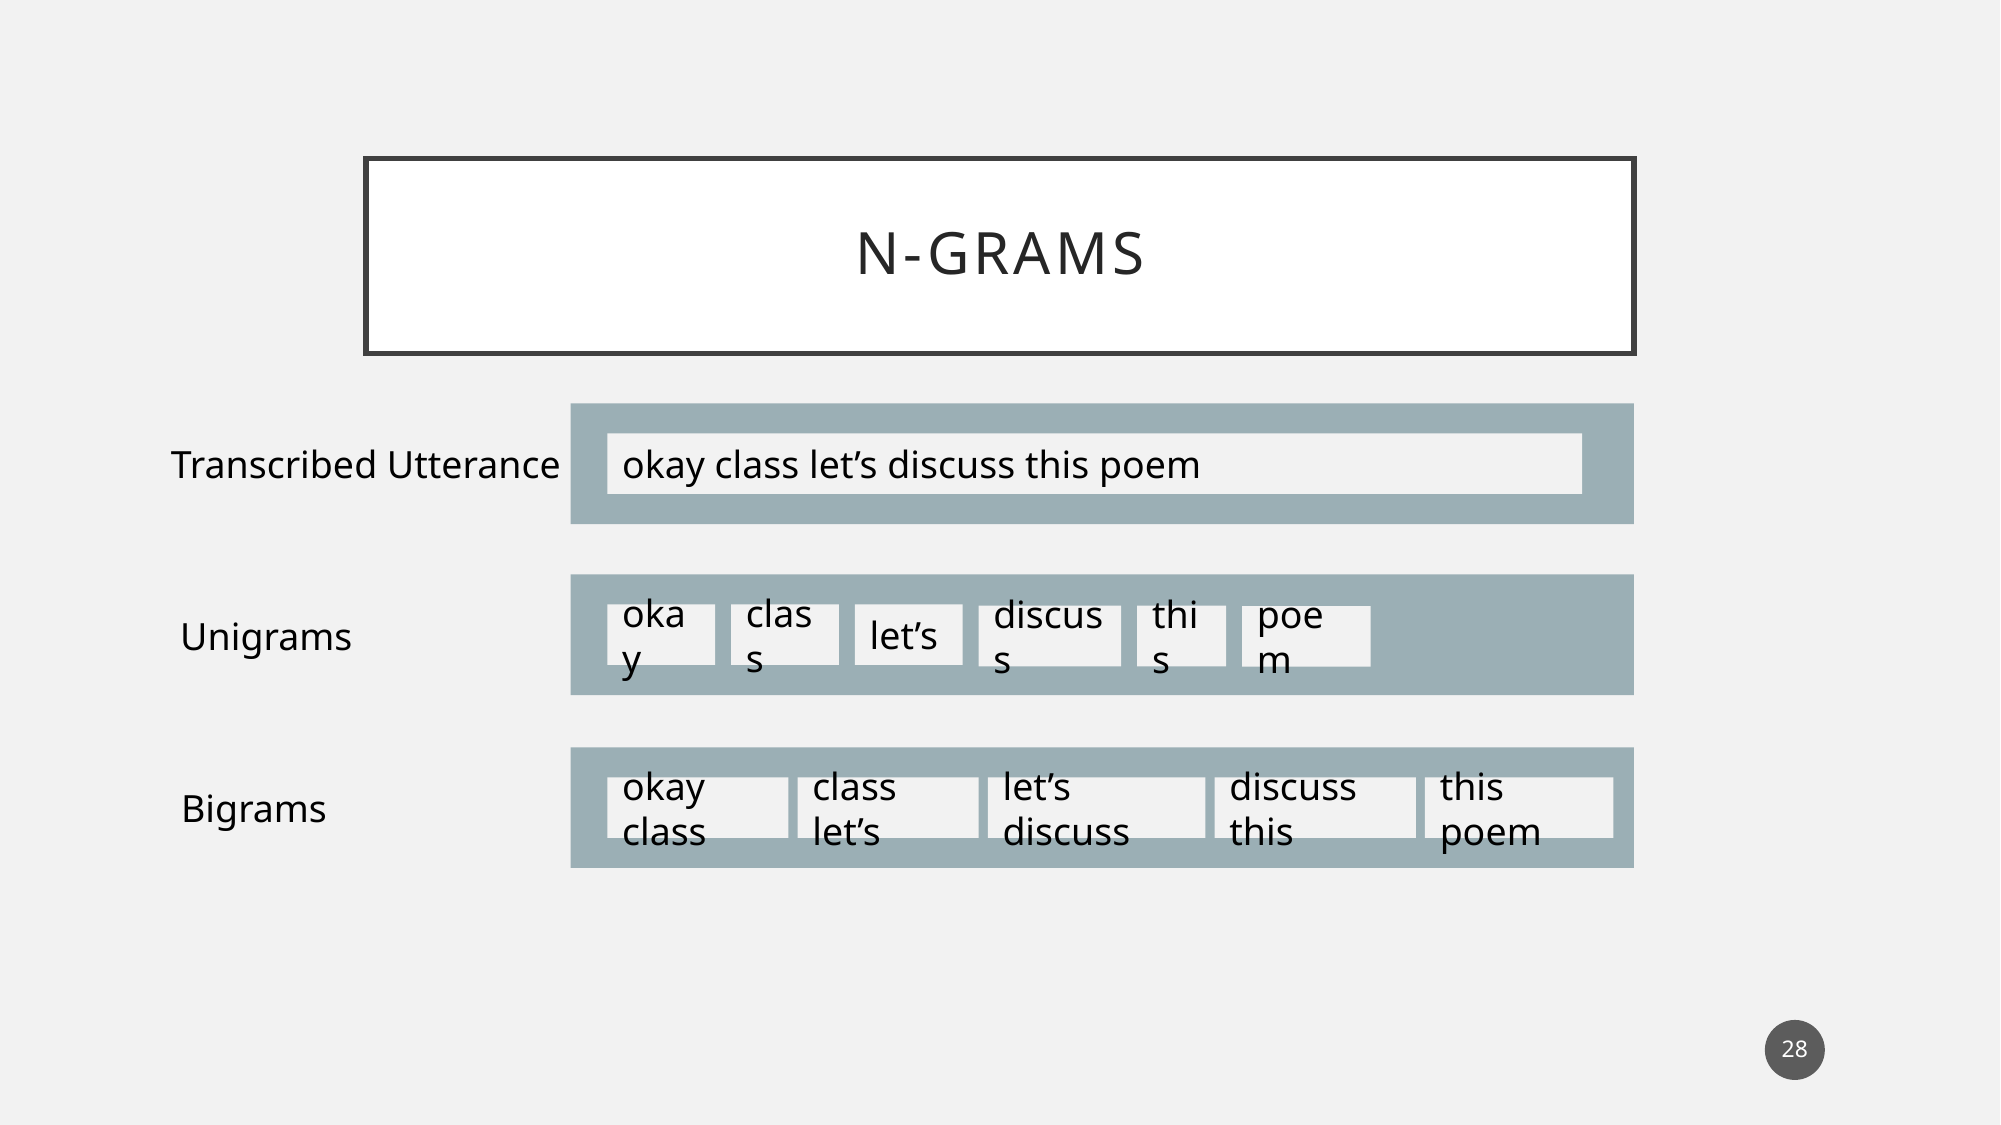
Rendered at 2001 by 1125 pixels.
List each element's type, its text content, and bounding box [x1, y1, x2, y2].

text_box let’s [854, 603, 964, 666]
title N-grams [363, 156, 1637, 356]
text_box okay [606, 603, 716, 666]
text_box discuss [978, 605, 1122, 667]
text_box [570, 402, 1635, 525]
text_box class [730, 603, 840, 666]
text_box poem [1241, 605, 1372, 668]
text_box this [1136, 605, 1227, 667]
text_box okay class [606, 776, 789, 839]
text_box this poem [1424, 776, 1614, 839]
slide_number 28 [1764, 1019, 1825, 1080]
text_box class let’s [797, 776, 980, 839]
text_box Unigrams [165, 605, 368, 666]
text_box Transcribed Utterance [156, 433, 570, 494]
text_box discuss this [1214, 776, 1417, 839]
text_box [570, 746, 1635, 869]
text_box let’s discuss [987, 776, 1206, 839]
text_box Bigrams [166, 777, 342, 838]
text_box okay class let’s discuss this poem [606, 432, 1583, 495]
text_box [570, 573, 1635, 696]
